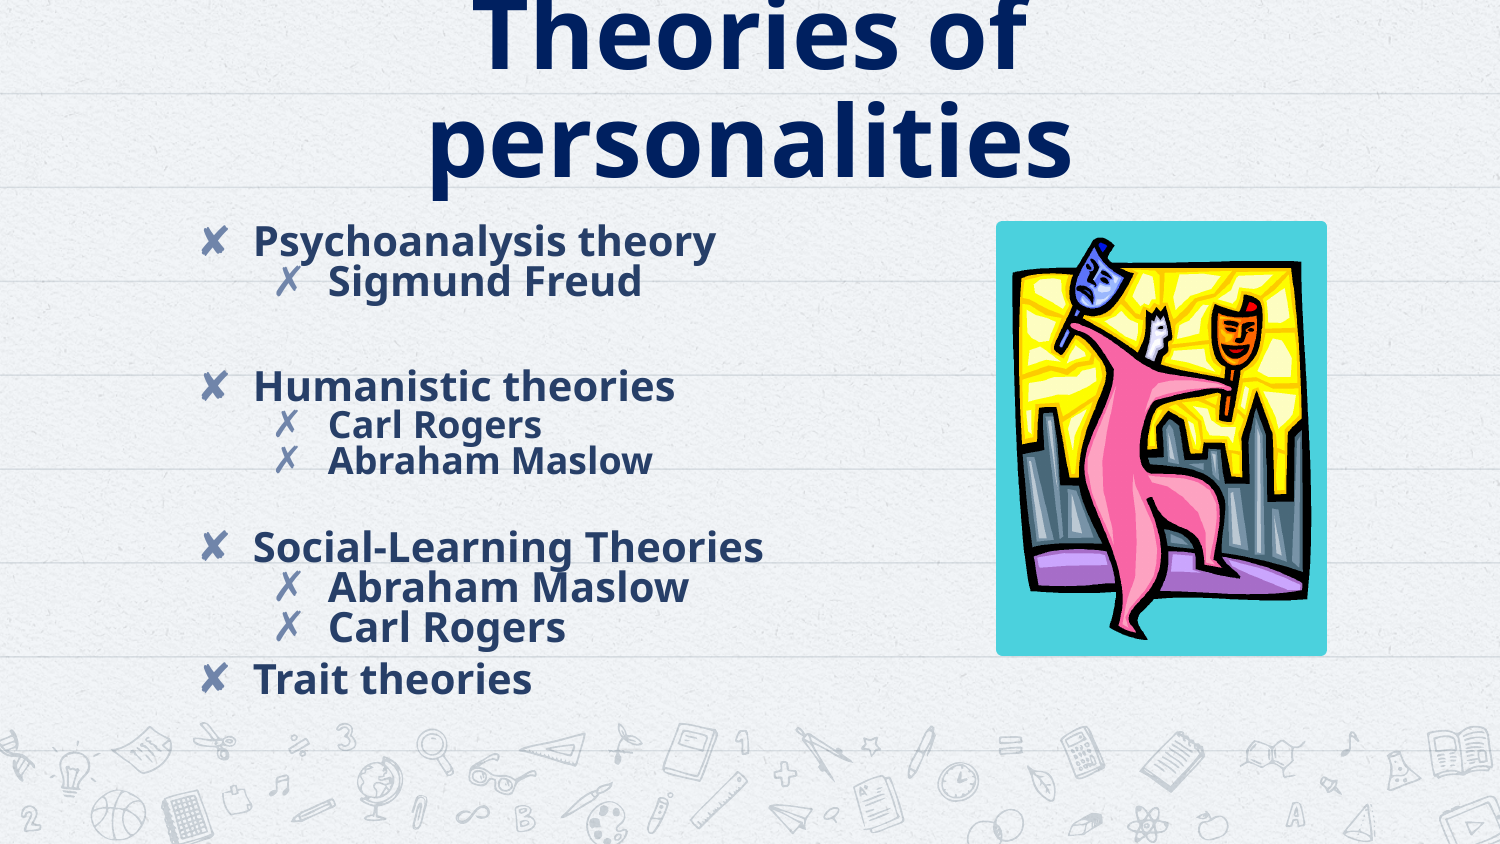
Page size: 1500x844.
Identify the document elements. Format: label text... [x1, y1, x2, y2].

list Psychoanalysis theory Sigmund Freud Humanistic theories Carl Rogers Abraham Maslow Social-Learning Theories Abraham Maslow Carl Rogers Trait theories [177, 225, 1341, 713]
picture [0, 0, 1500, 844]
title Theories of personalities [168, 108, 1332, 199]
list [1008, 233, 1316, 644]
